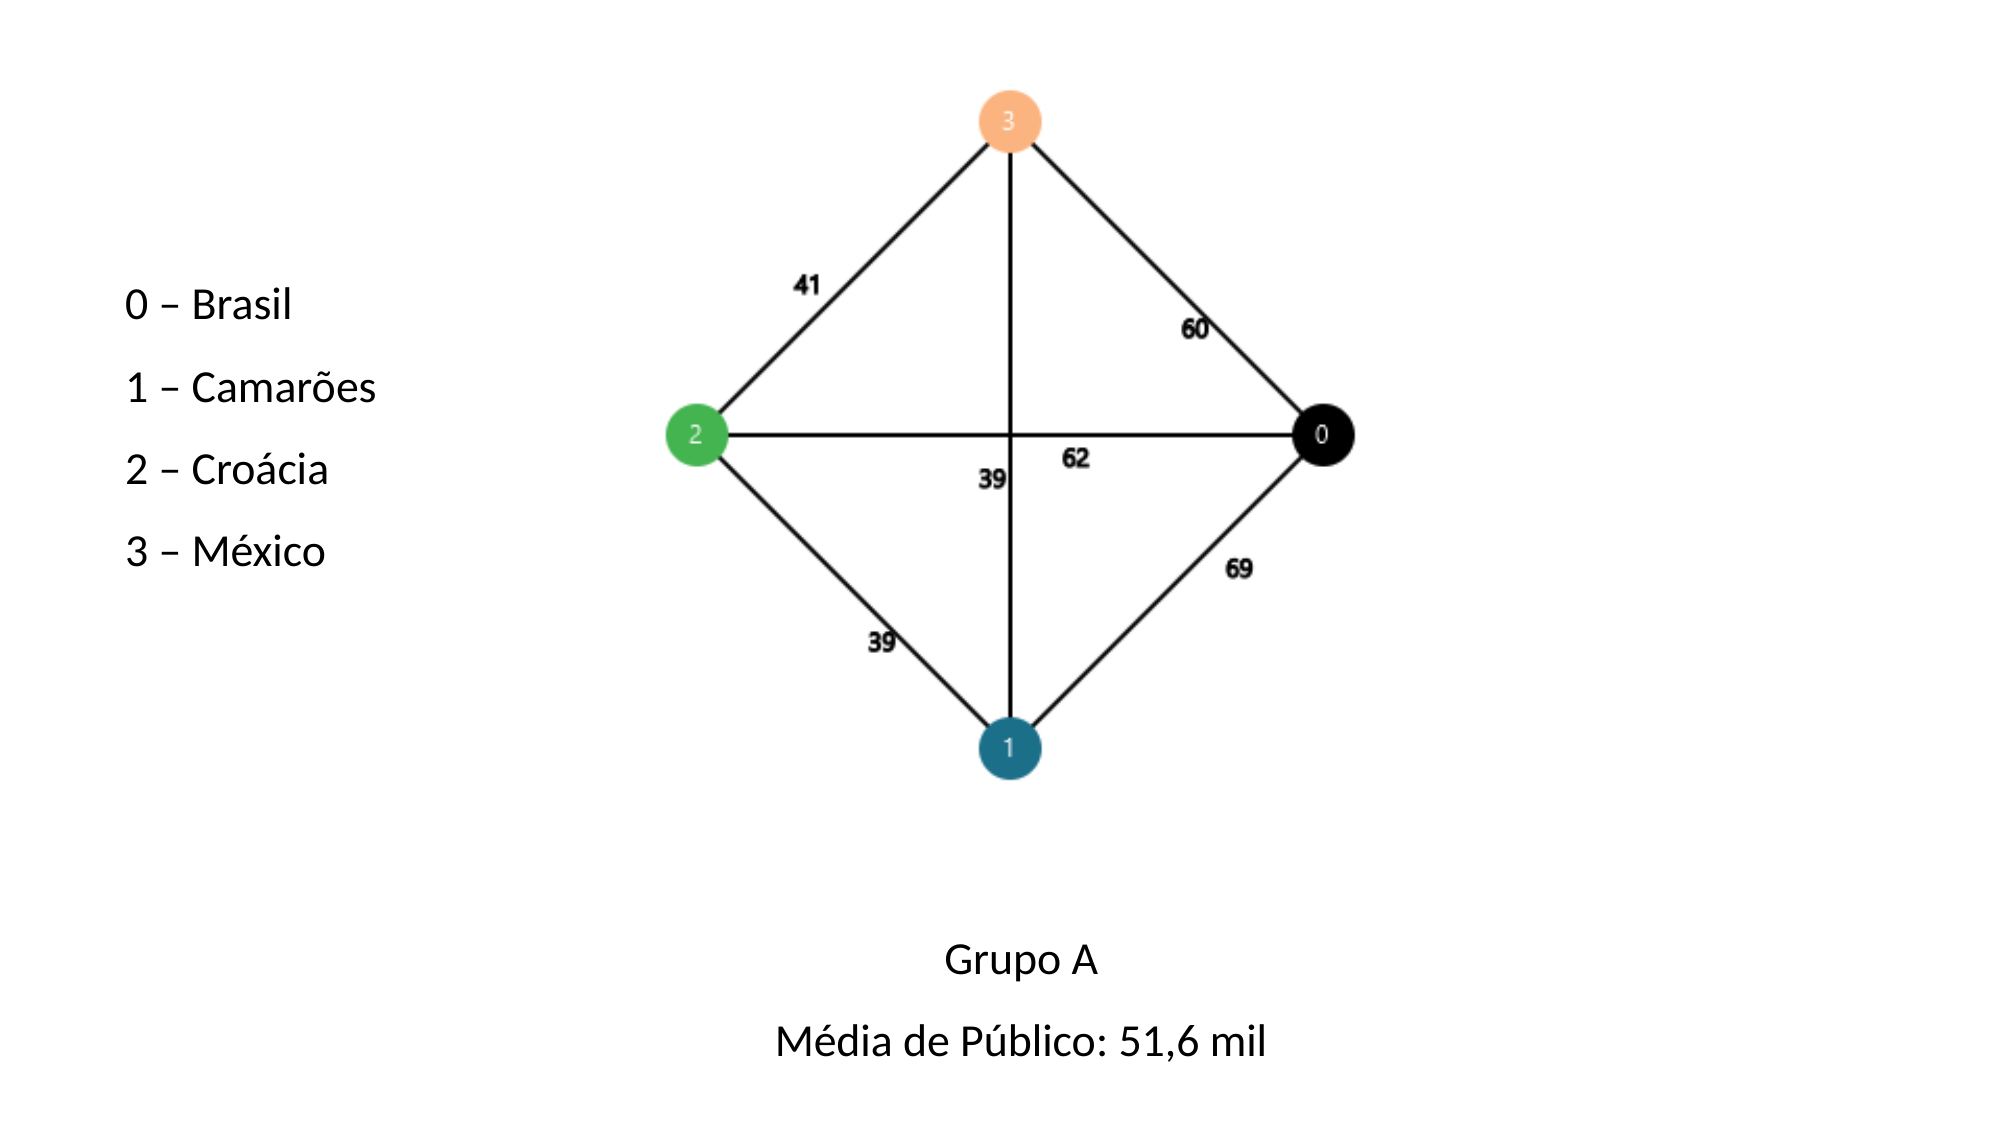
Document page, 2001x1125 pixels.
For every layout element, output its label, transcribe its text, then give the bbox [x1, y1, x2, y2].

picture [585, 0, 1514, 818]
text_box Grupo A Média de Público: 51,6 mil [360, 893, 1683, 1125]
text_box 0 – Brasil 1 – Camarões 2 – Croácia 3 – México [110, 238, 585, 682]
